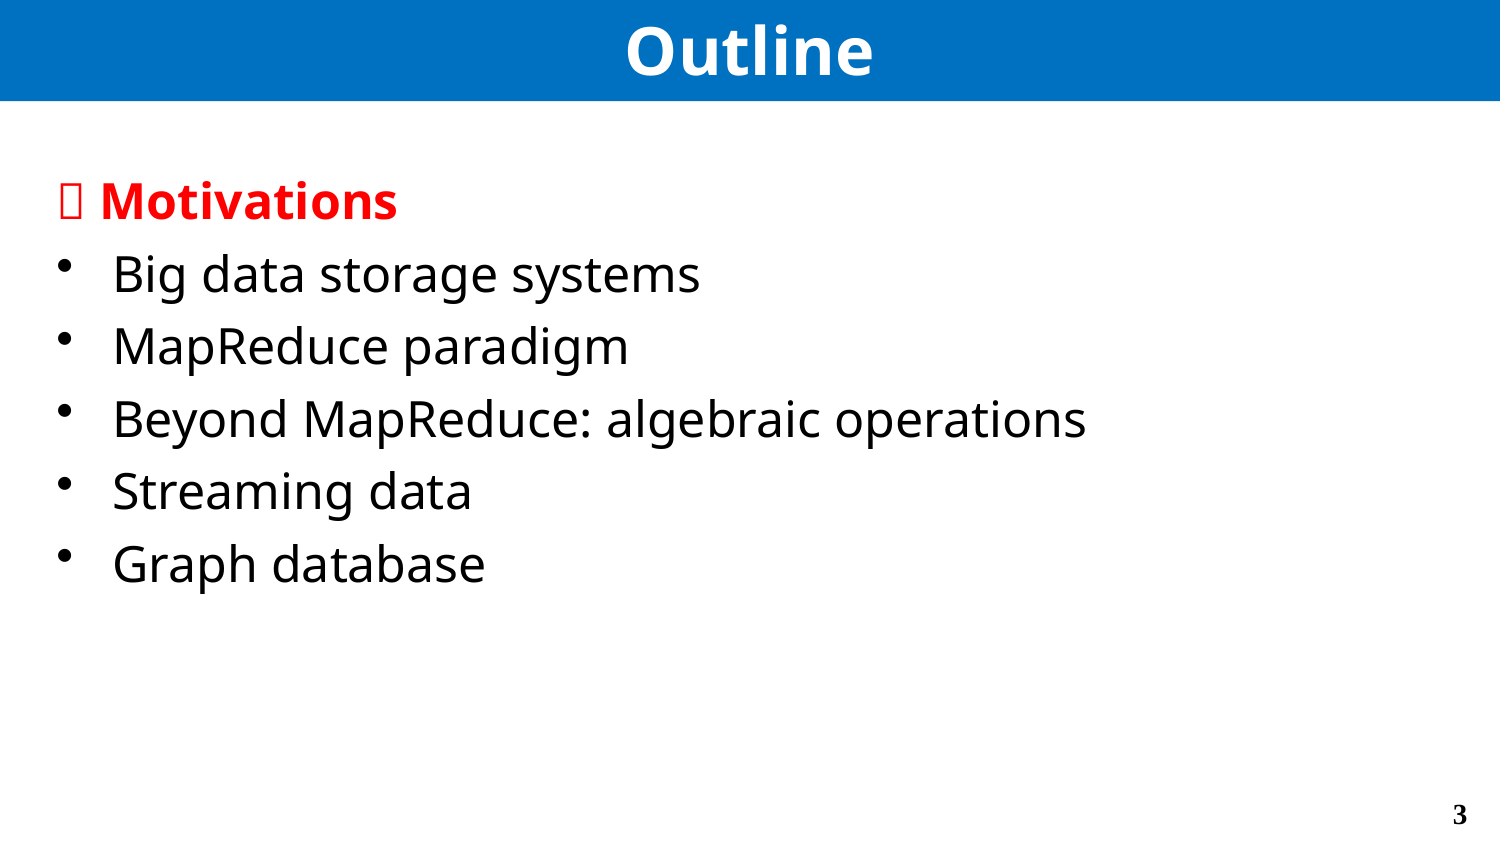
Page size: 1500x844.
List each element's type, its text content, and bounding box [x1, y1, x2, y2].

list  Motivations Big data storage systems MapReduce paradigm Beyond MapReduce: algebraic operations Streaming data Graph database [41, 161, 1447, 729]
title Outline [0, 0, 1500, 102]
